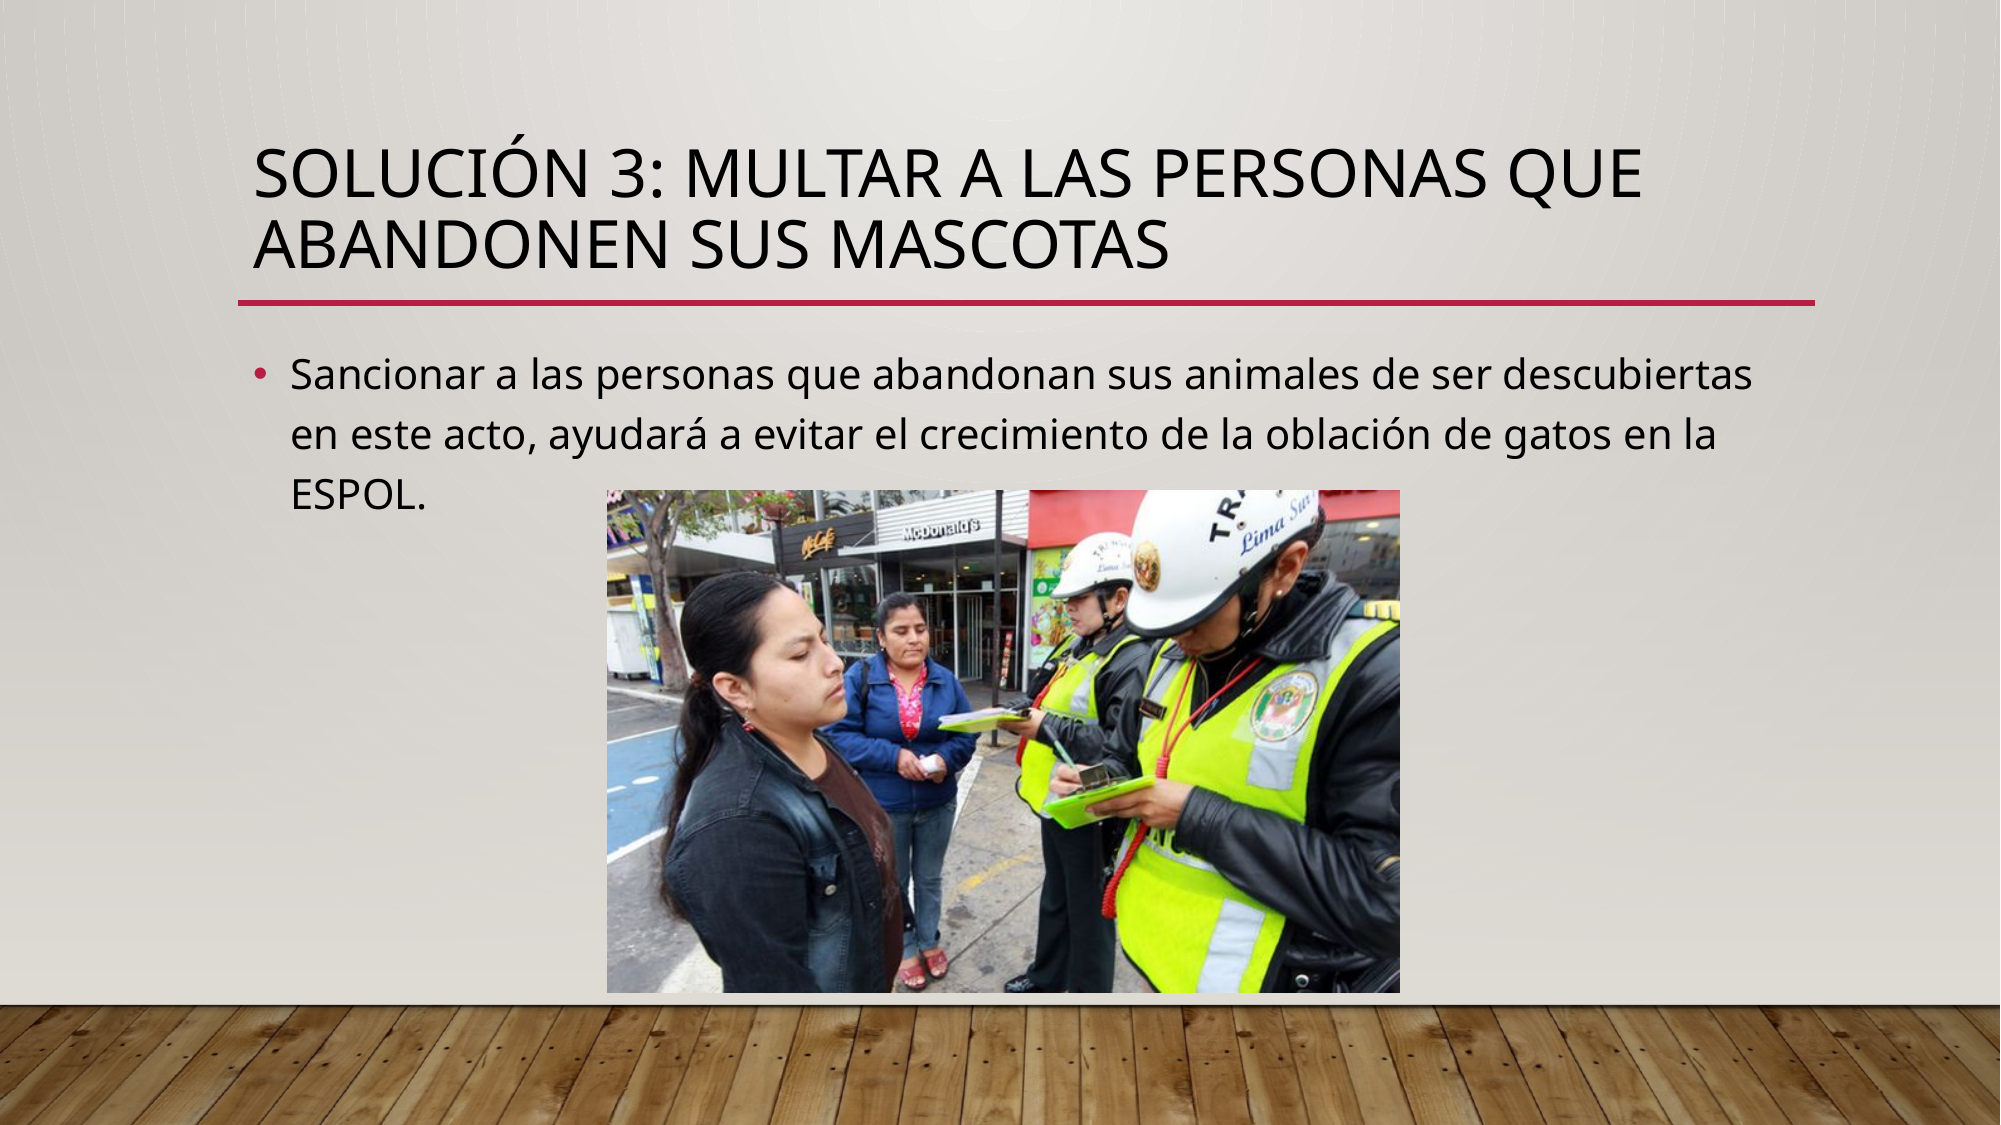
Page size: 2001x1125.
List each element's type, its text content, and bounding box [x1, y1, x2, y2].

title Solución 3: Multar a las personas que abandonen sus mascotas [238, 131, 1814, 305]
list Sancionar a las personas que abandonan sus animales de ser descubiertas en este acto, ayudará a evitar el crecimiento de la oblación de gatos en la ESPOL. [238, 330, 1814, 897]
picture [0, 1005, 2000, 1125]
picture [606, 490, 1400, 993]
